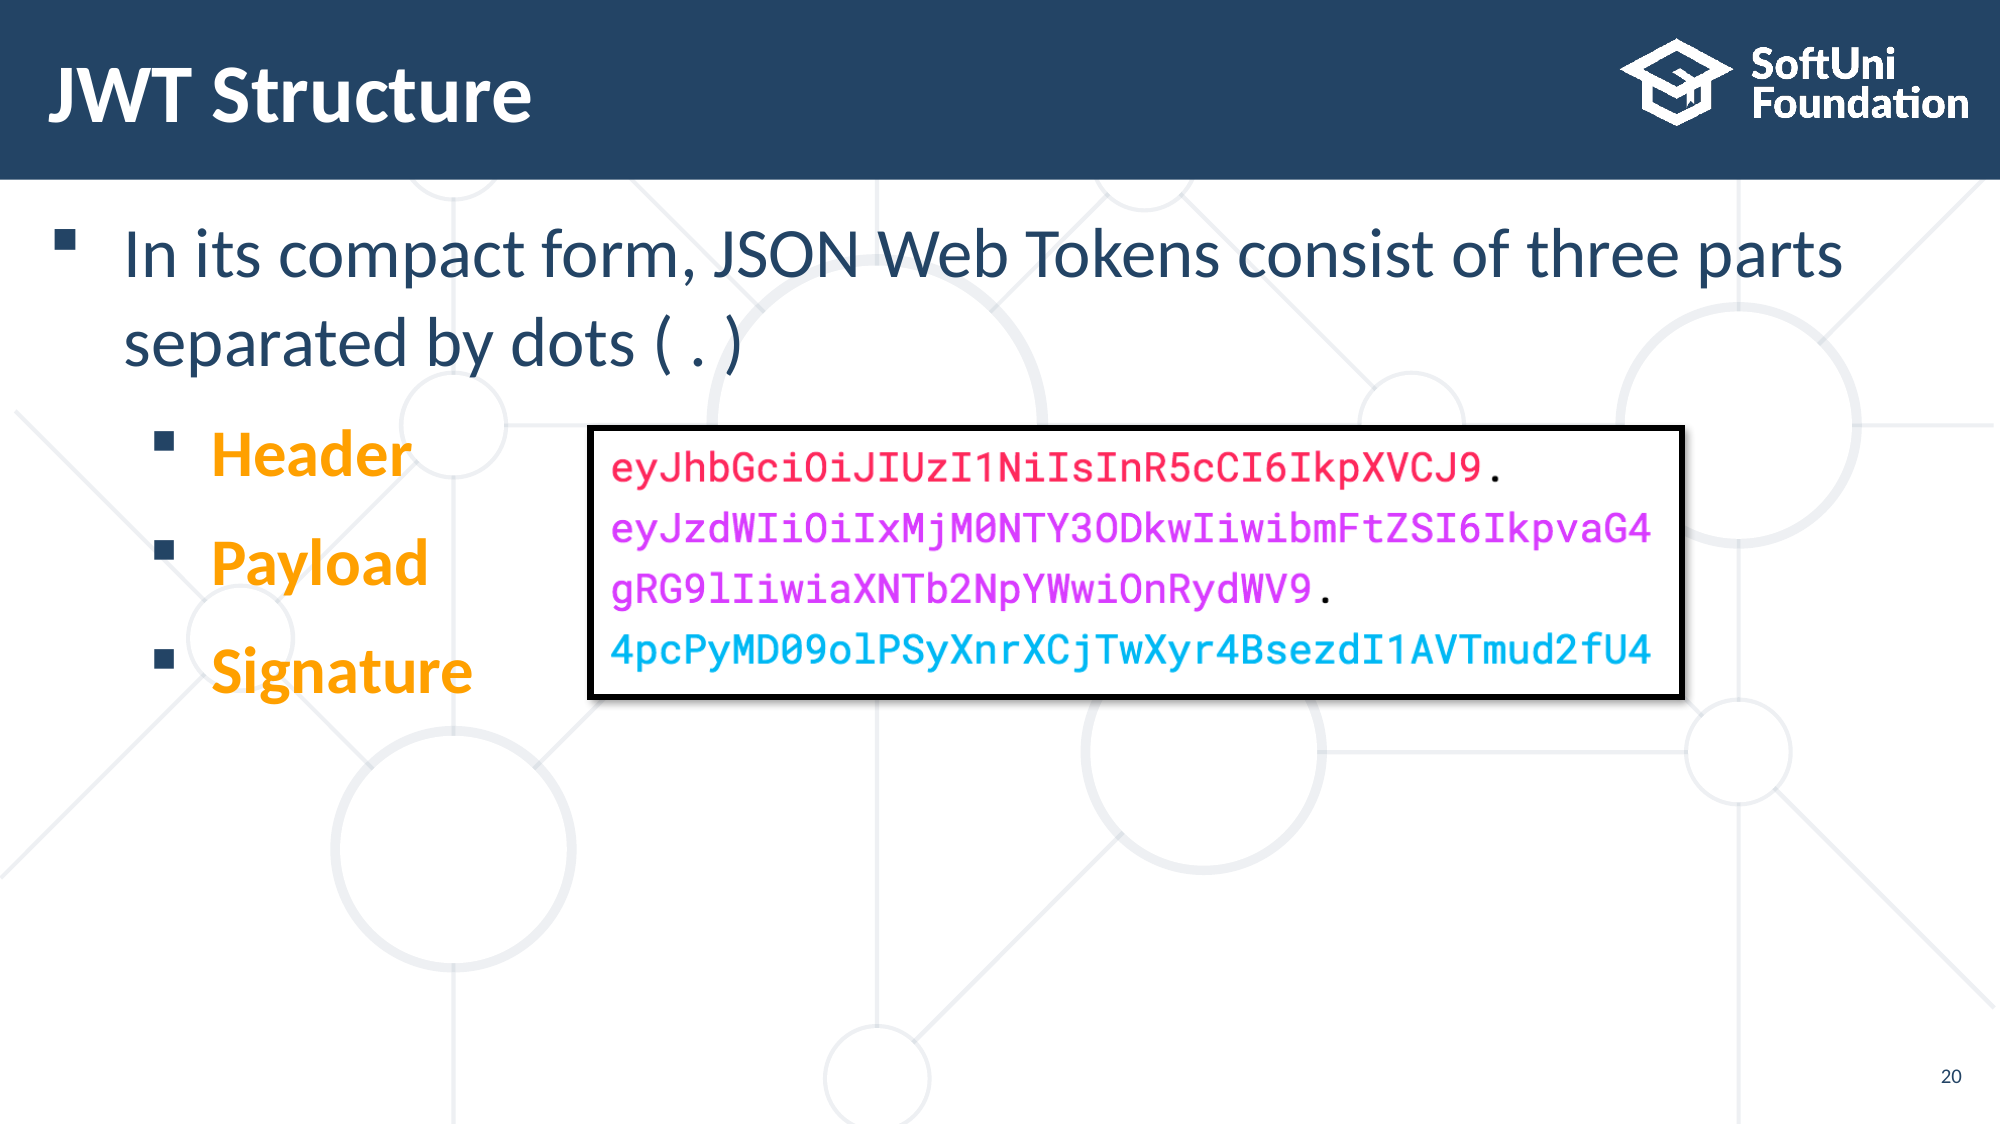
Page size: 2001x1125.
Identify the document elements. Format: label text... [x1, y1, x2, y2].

list In its compact form, JSON Web Tokens consist of three parts separated by dots ( . ) Header Payload Signature [31, 196, 1970, 1050]
slide_number 20 [1897, 1049, 1968, 1101]
picture [1619, 38, 1968, 126]
picture [593, 431, 1680, 694]
title JWT Structure [31, 16, 1591, 162]
